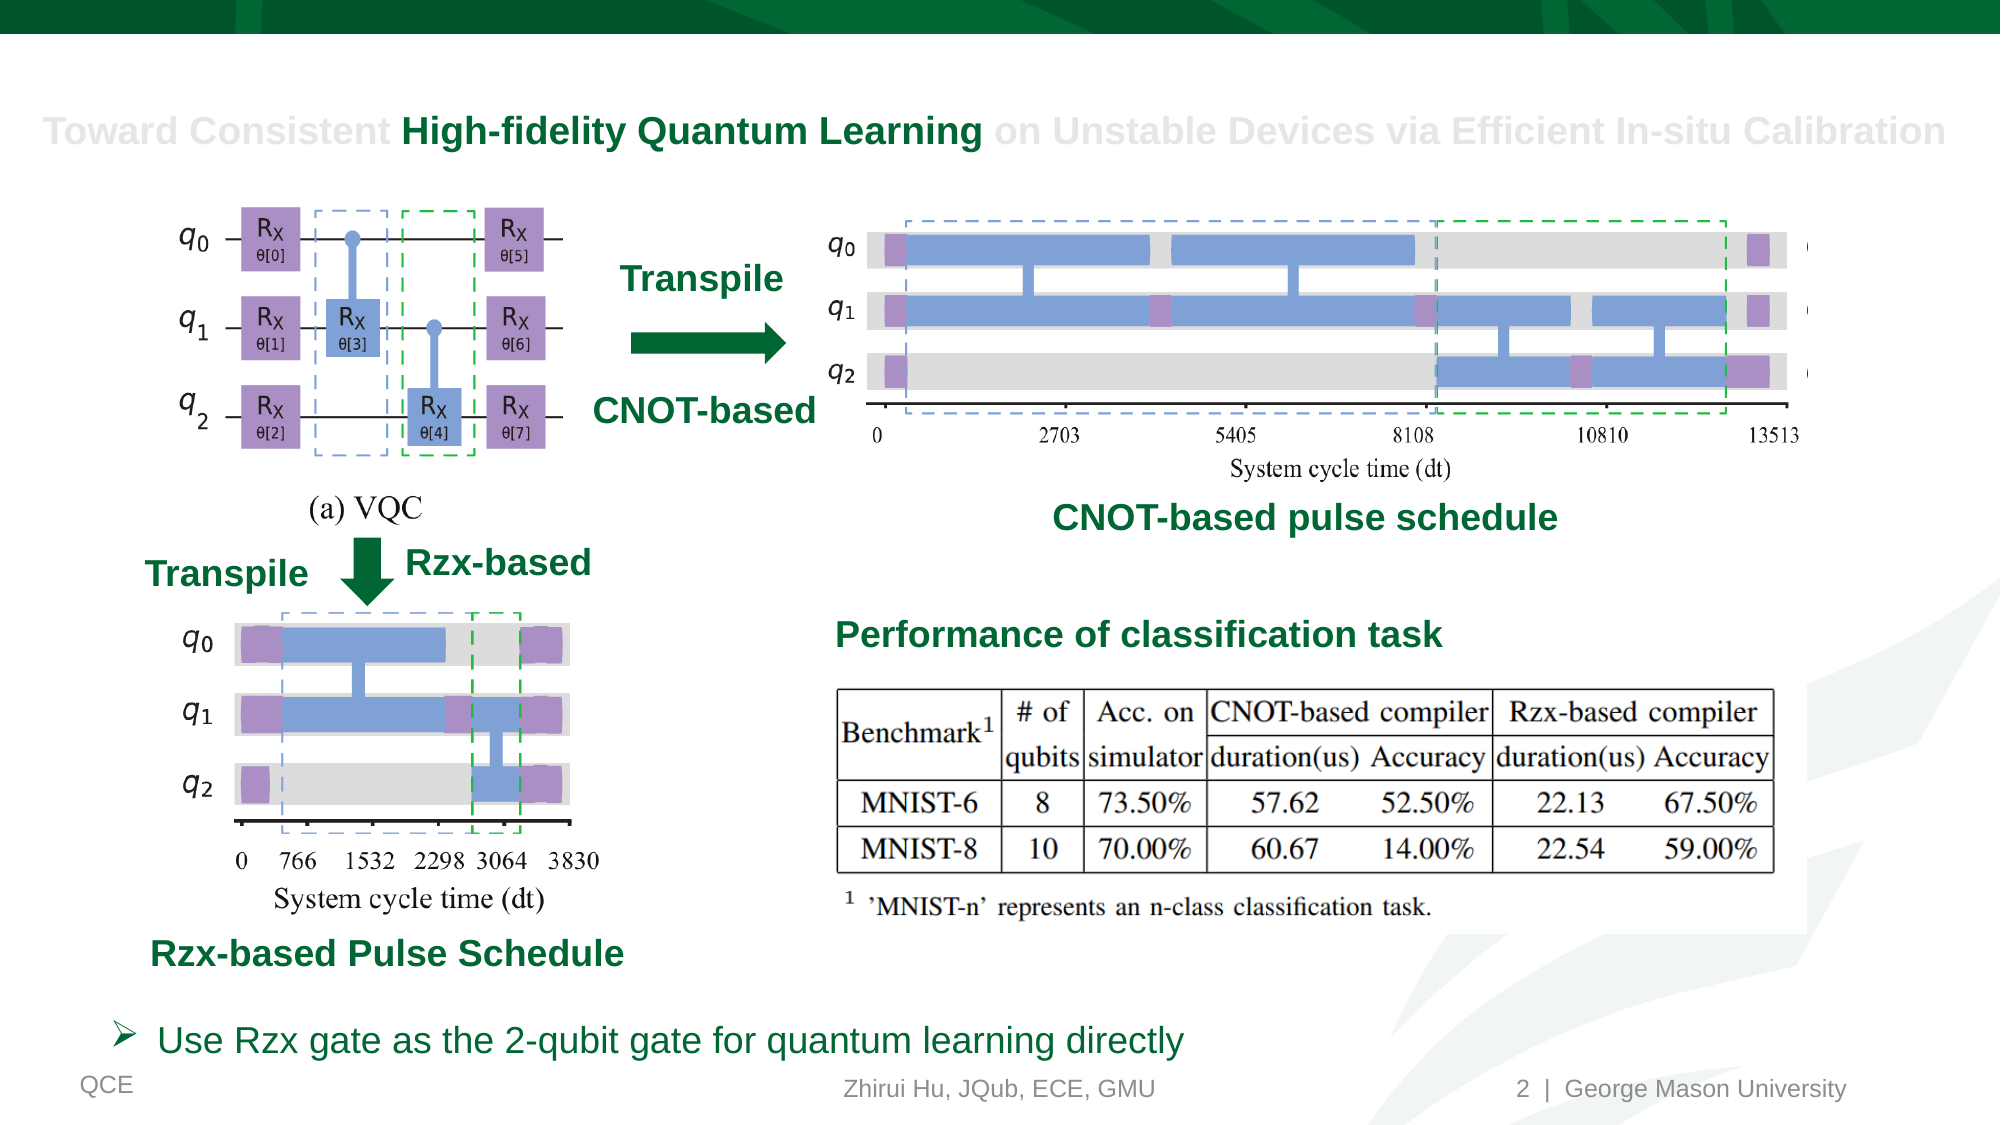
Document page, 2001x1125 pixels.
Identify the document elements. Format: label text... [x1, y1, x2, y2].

text_box Performance of classification task [820, 602, 1821, 663]
picture [820, 199, 1808, 492]
text_box [629, 319, 788, 367]
text_box CNOT-based [577, 378, 820, 439]
picture [164, 196, 571, 533]
title Toward Consistent High-fidelity Quantum Learning on Unstable Devices via Efficient In-situ Calibration [27, 64, 1971, 161]
picture [0, 0, 2000, 34]
text_box Use Rzx gate as the 2-qubit gate for quantum learning directly [95, 1008, 1282, 1069]
picture [176, 592, 605, 924]
text_box Transpile [129, 541, 357, 601]
text_box CNOT-based pulse schedule [1037, 492, 1591, 546]
slide_number 2 | George Mason University [1412, 1058, 1863, 1118]
text_box [352, 536, 390, 592]
text_box Transpile [604, 246, 820, 307]
text_box Rzx-based Pulse Schedule [135, 921, 689, 982]
text_box Rzx-based [390, 531, 671, 591]
picture [815, 669, 1808, 934]
